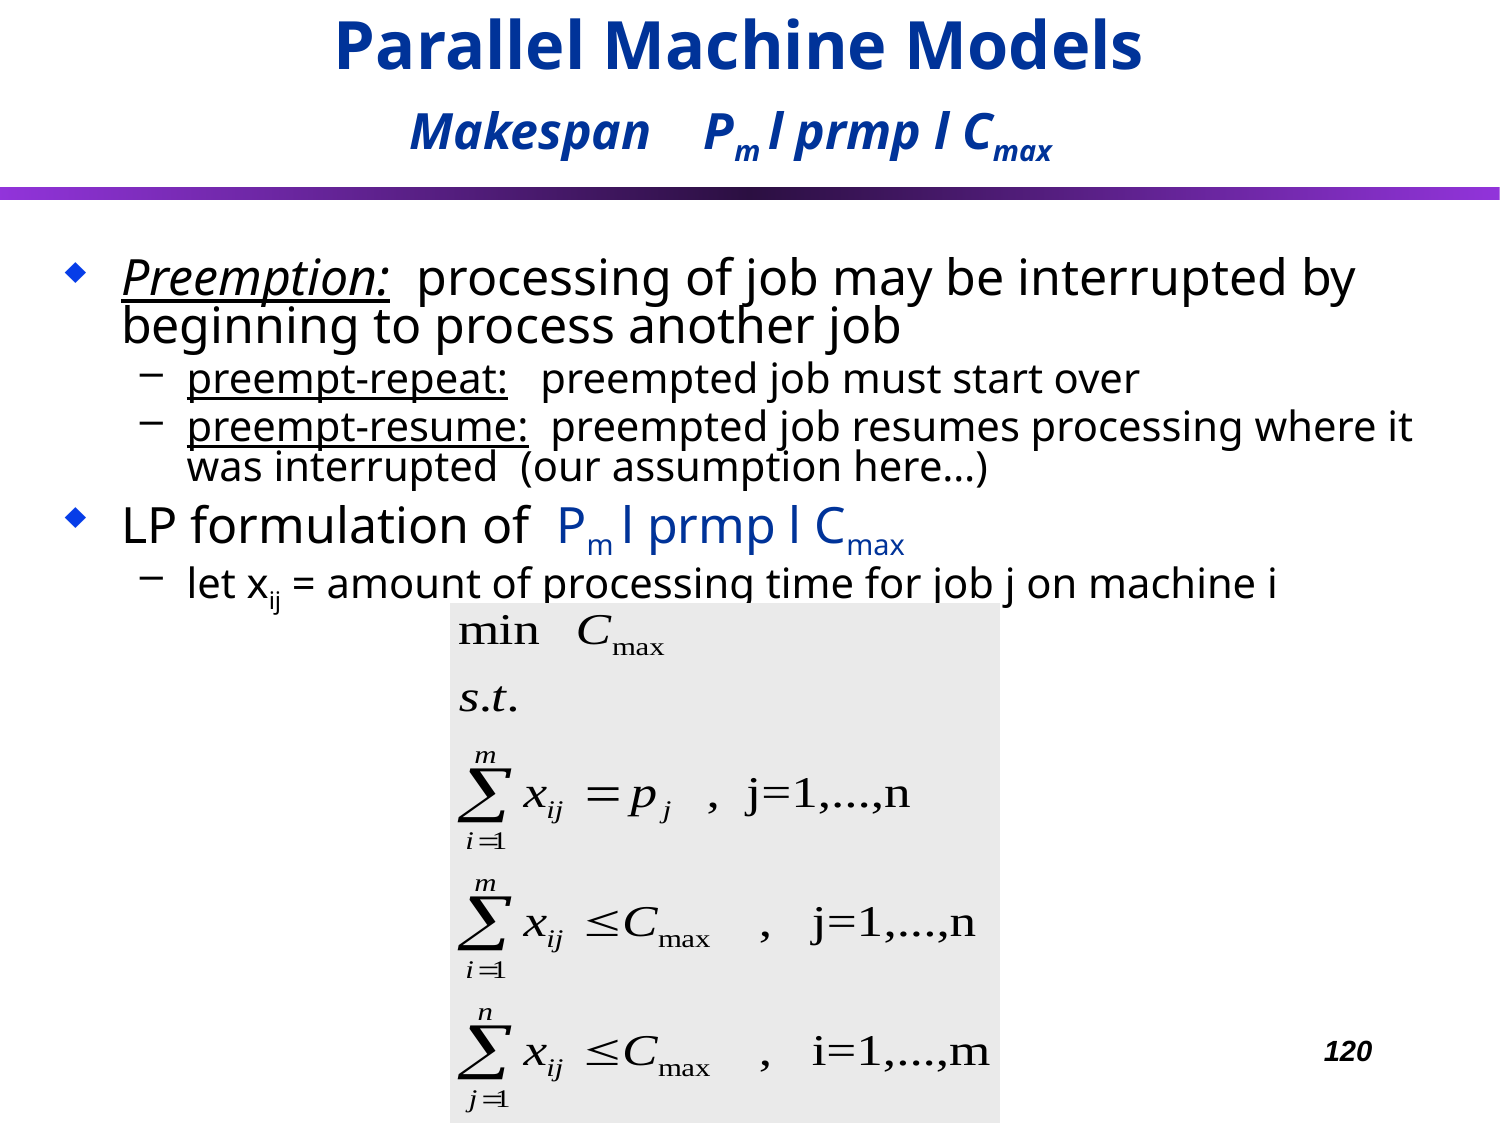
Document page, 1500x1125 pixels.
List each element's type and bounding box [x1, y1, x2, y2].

list [50, 249, 1463, 688]
text_box [37, 24, 1442, 175]
text_box [449, 602, 1001, 1124]
slide_number [1074, 1025, 1388, 1100]
table_cell [123, 188, 127, 200]
